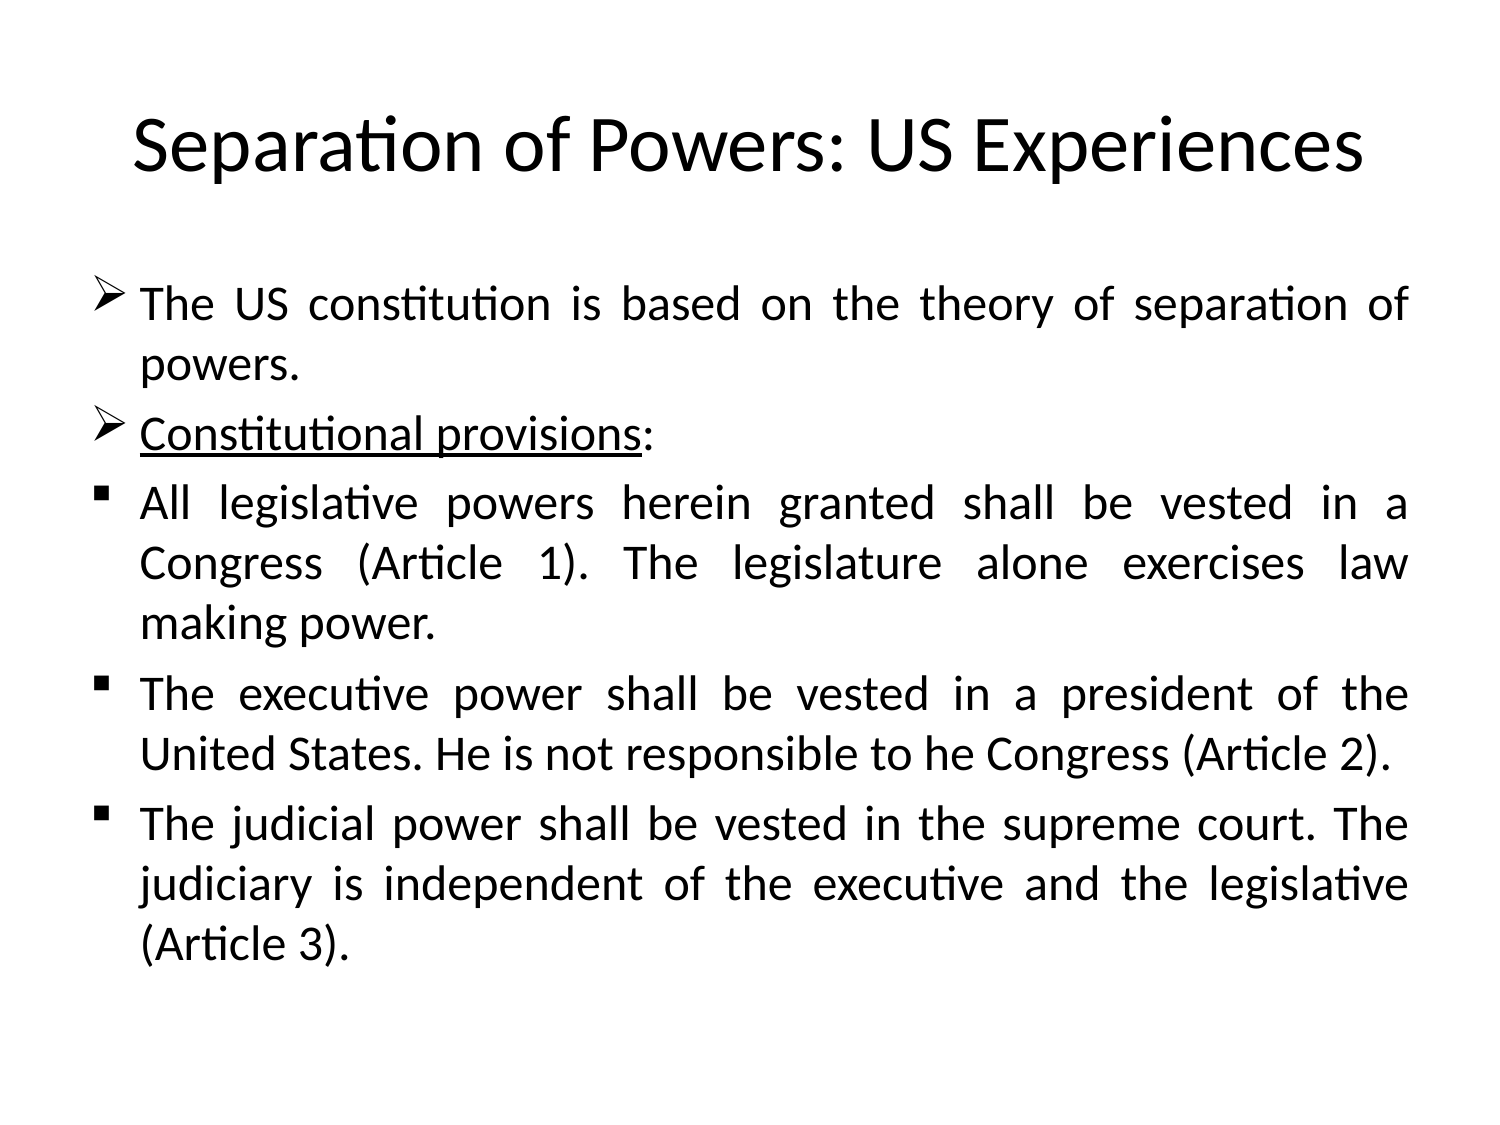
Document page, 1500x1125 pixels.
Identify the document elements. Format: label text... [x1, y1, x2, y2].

list The US constitution is based on the theory of separation of powers. Constitutional provisions: All legislative powers herein granted shall be vested in a Congress (Article 1). The legislature alone exercises law making power. The executive power shall be vested in a president of the United States. He is not responsible to he Congress (Article 2). The judicial power shall be vested in the supreme court. The judiciary is independent of the executive and the legislative (Article 3). [75, 262, 1425, 1005]
title Separation of Powers: US Experiences [75, 45, 1425, 233]
